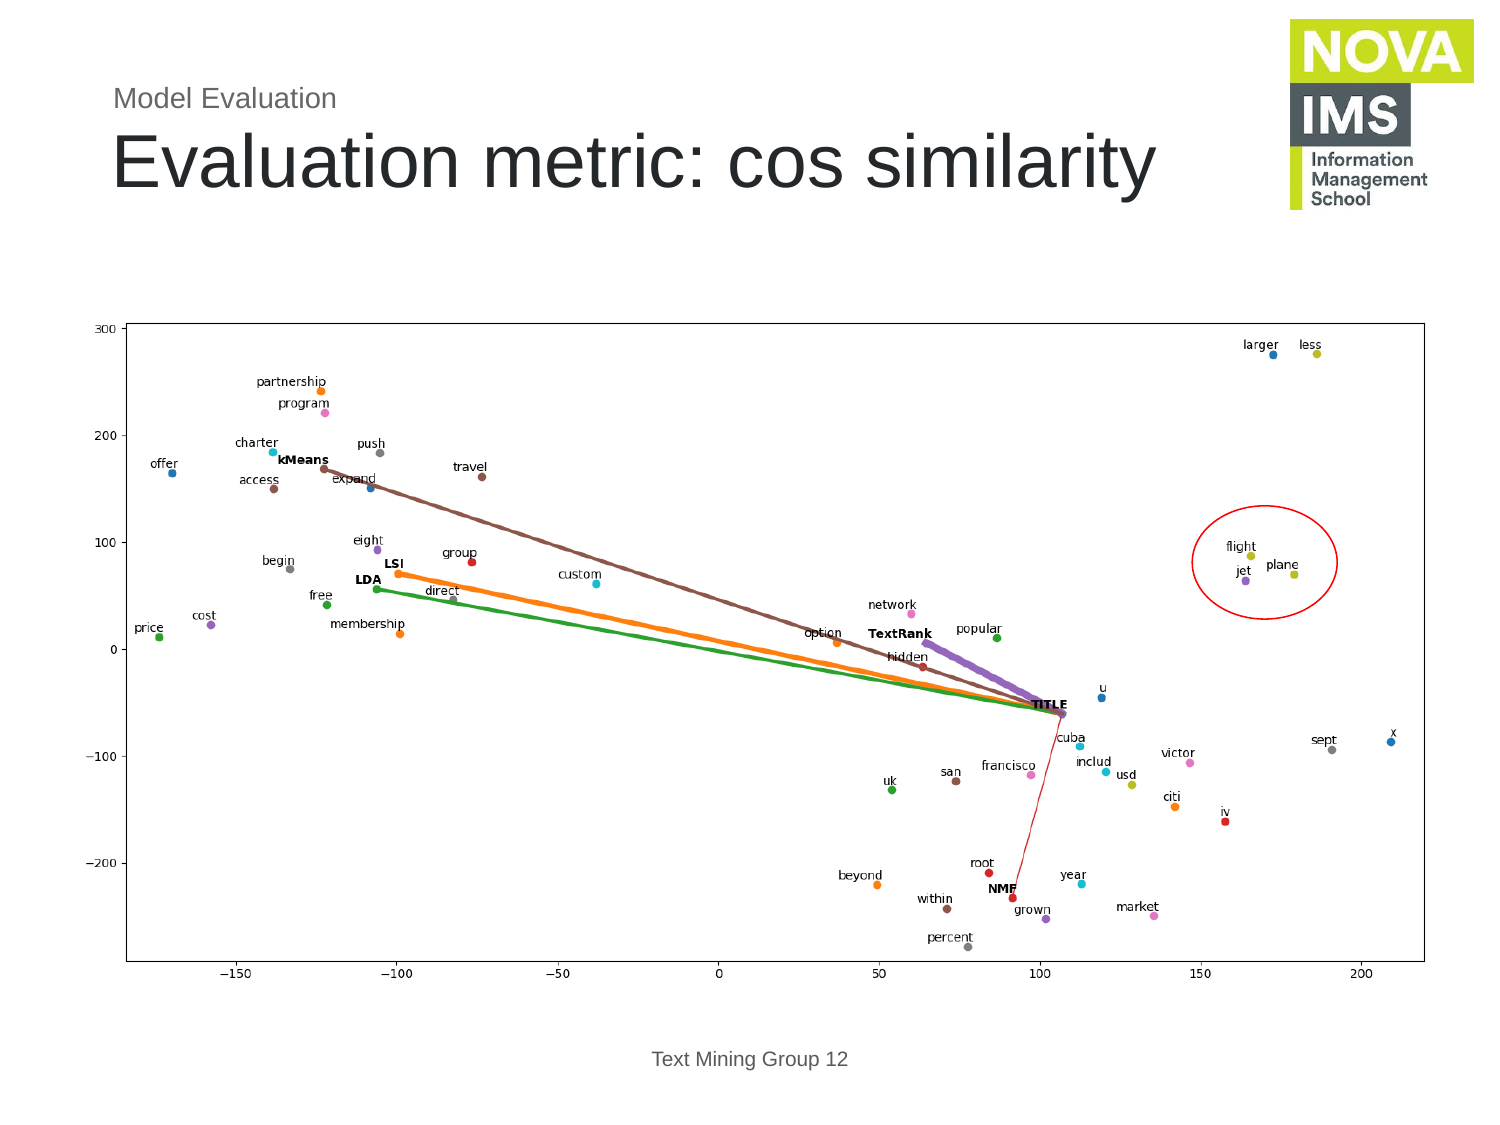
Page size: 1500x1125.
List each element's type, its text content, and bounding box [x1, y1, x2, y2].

text_box Model Evaluation [98, 64, 368, 97]
title Evaluation metric: cos similarity [96, 97, 1395, 223]
picture [74, 303, 1447, 993]
picture [1290, 19, 1474, 210]
